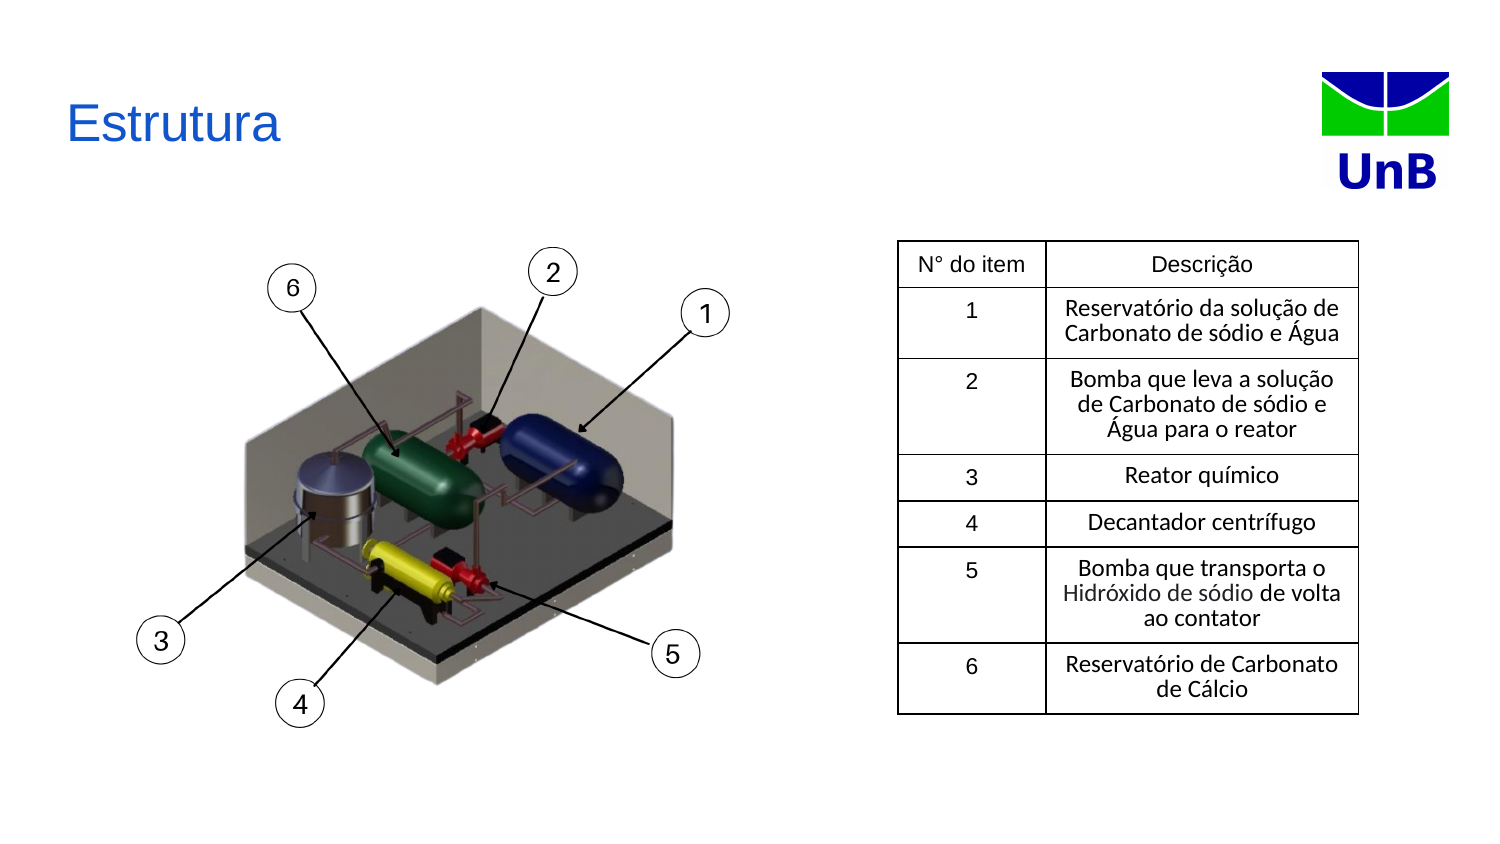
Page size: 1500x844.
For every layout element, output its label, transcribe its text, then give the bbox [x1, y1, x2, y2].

picture [10, 235, 935, 756]
table_cell Bomba que leva a solução de Carbonato de sódio e Água para o reator [1047, 359, 1358, 454]
table_cell 2 [939, 359, 1045, 454]
table_cell 4 [939, 502, 1045, 546]
table_cell Bomba que transporta o Hidróxido de sódio de volta ao contator [1047, 548, 1358, 642]
table_cell 6 [939, 644, 1045, 713]
table_cell Reator químico [1047, 455, 1358, 500]
table_header N° do item [939, 242, 1045, 287]
table_cell Reservatório de Carbonato de Cálcio [1047, 644, 1358, 713]
table_cell Reservatório da solução de Carbonato de sódio e Água [1047, 288, 1358, 358]
title Estrutura [51, 72, 1321, 167]
table_cell 5 [939, 548, 1045, 642]
table_cell 3 [939, 455, 1045, 500]
picture [1322, 72, 1450, 190]
table_cell 1 [939, 288, 1045, 358]
table_header Descrição [1047, 242, 1358, 287]
table_cell Decantador centrífugo [1047, 502, 1358, 546]
